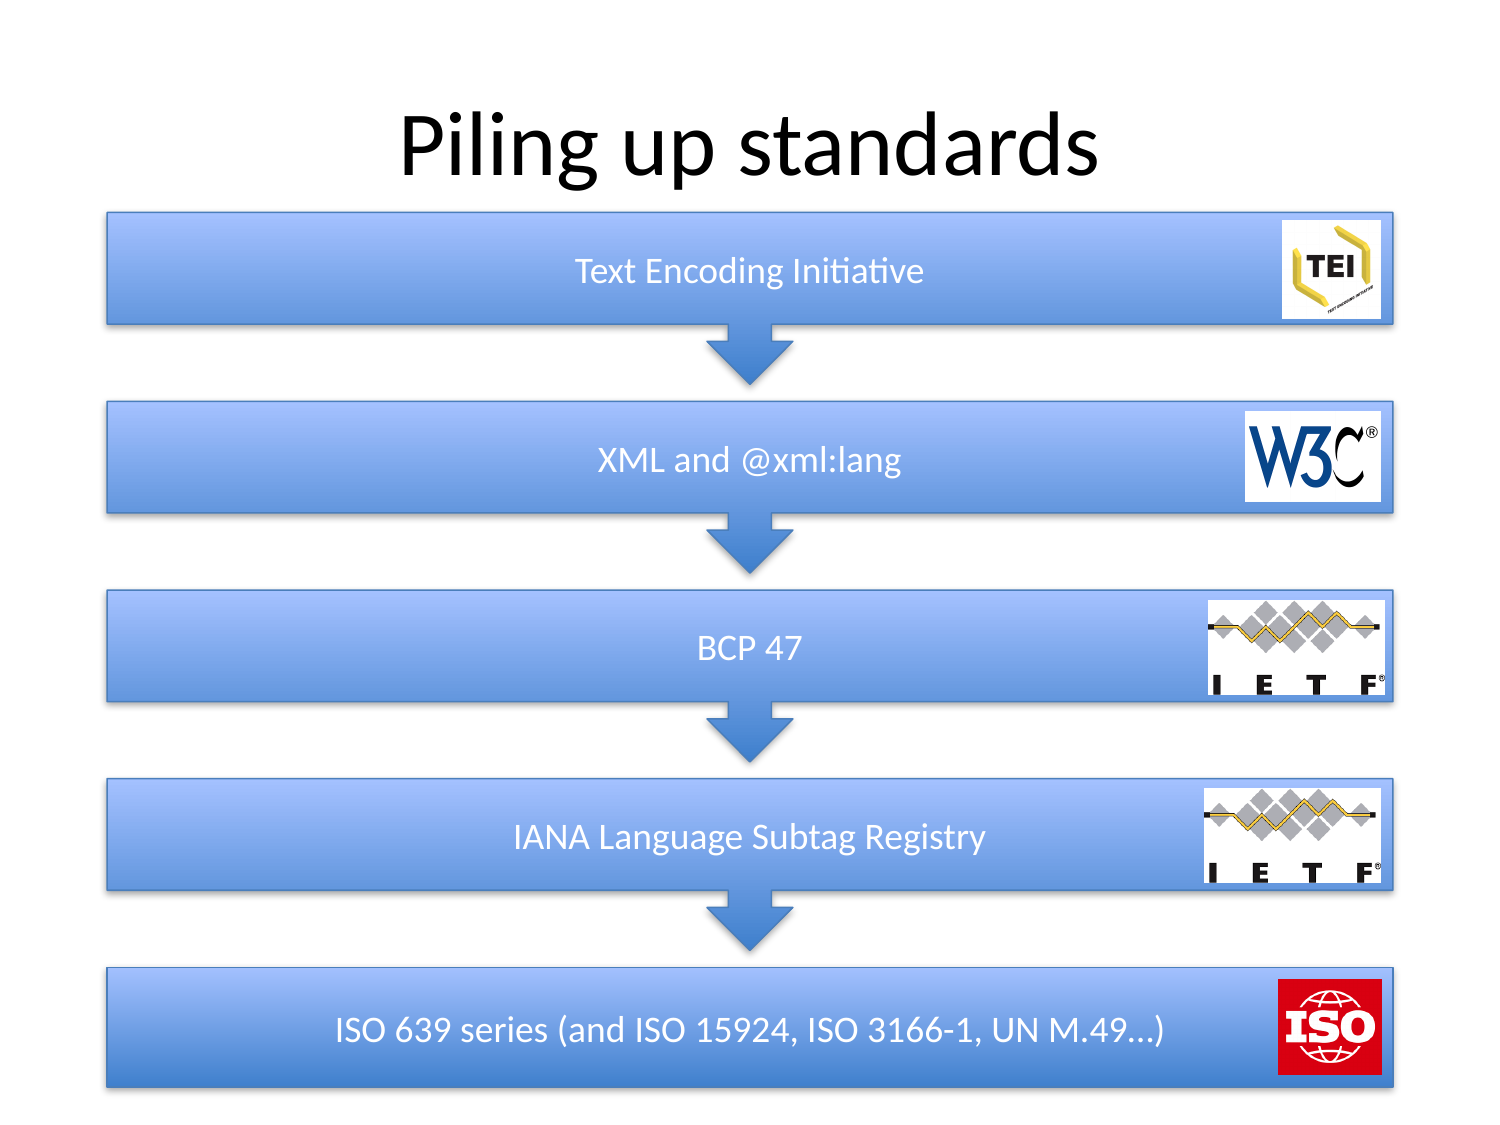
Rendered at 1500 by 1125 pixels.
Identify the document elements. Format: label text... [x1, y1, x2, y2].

text_box ISO 639 series (and ISO 15924, ISO 3166-1, UN M.49…) [106, 967, 1394, 1088]
text_box XML and @xml:lang [106, 400, 1394, 574]
picture [1245, 411, 1381, 502]
text_box Text Encoding Initiative [106, 211, 1394, 385]
text_box BCP 47 [106, 589, 1394, 763]
picture [1203, 788, 1381, 883]
picture [1282, 220, 1381, 319]
picture [1278, 979, 1382, 1075]
text_box IANA Language Subtag Registry [106, 777, 1394, 951]
picture [1208, 600, 1385, 695]
title Piling up standards [75, 45, 1425, 233]
